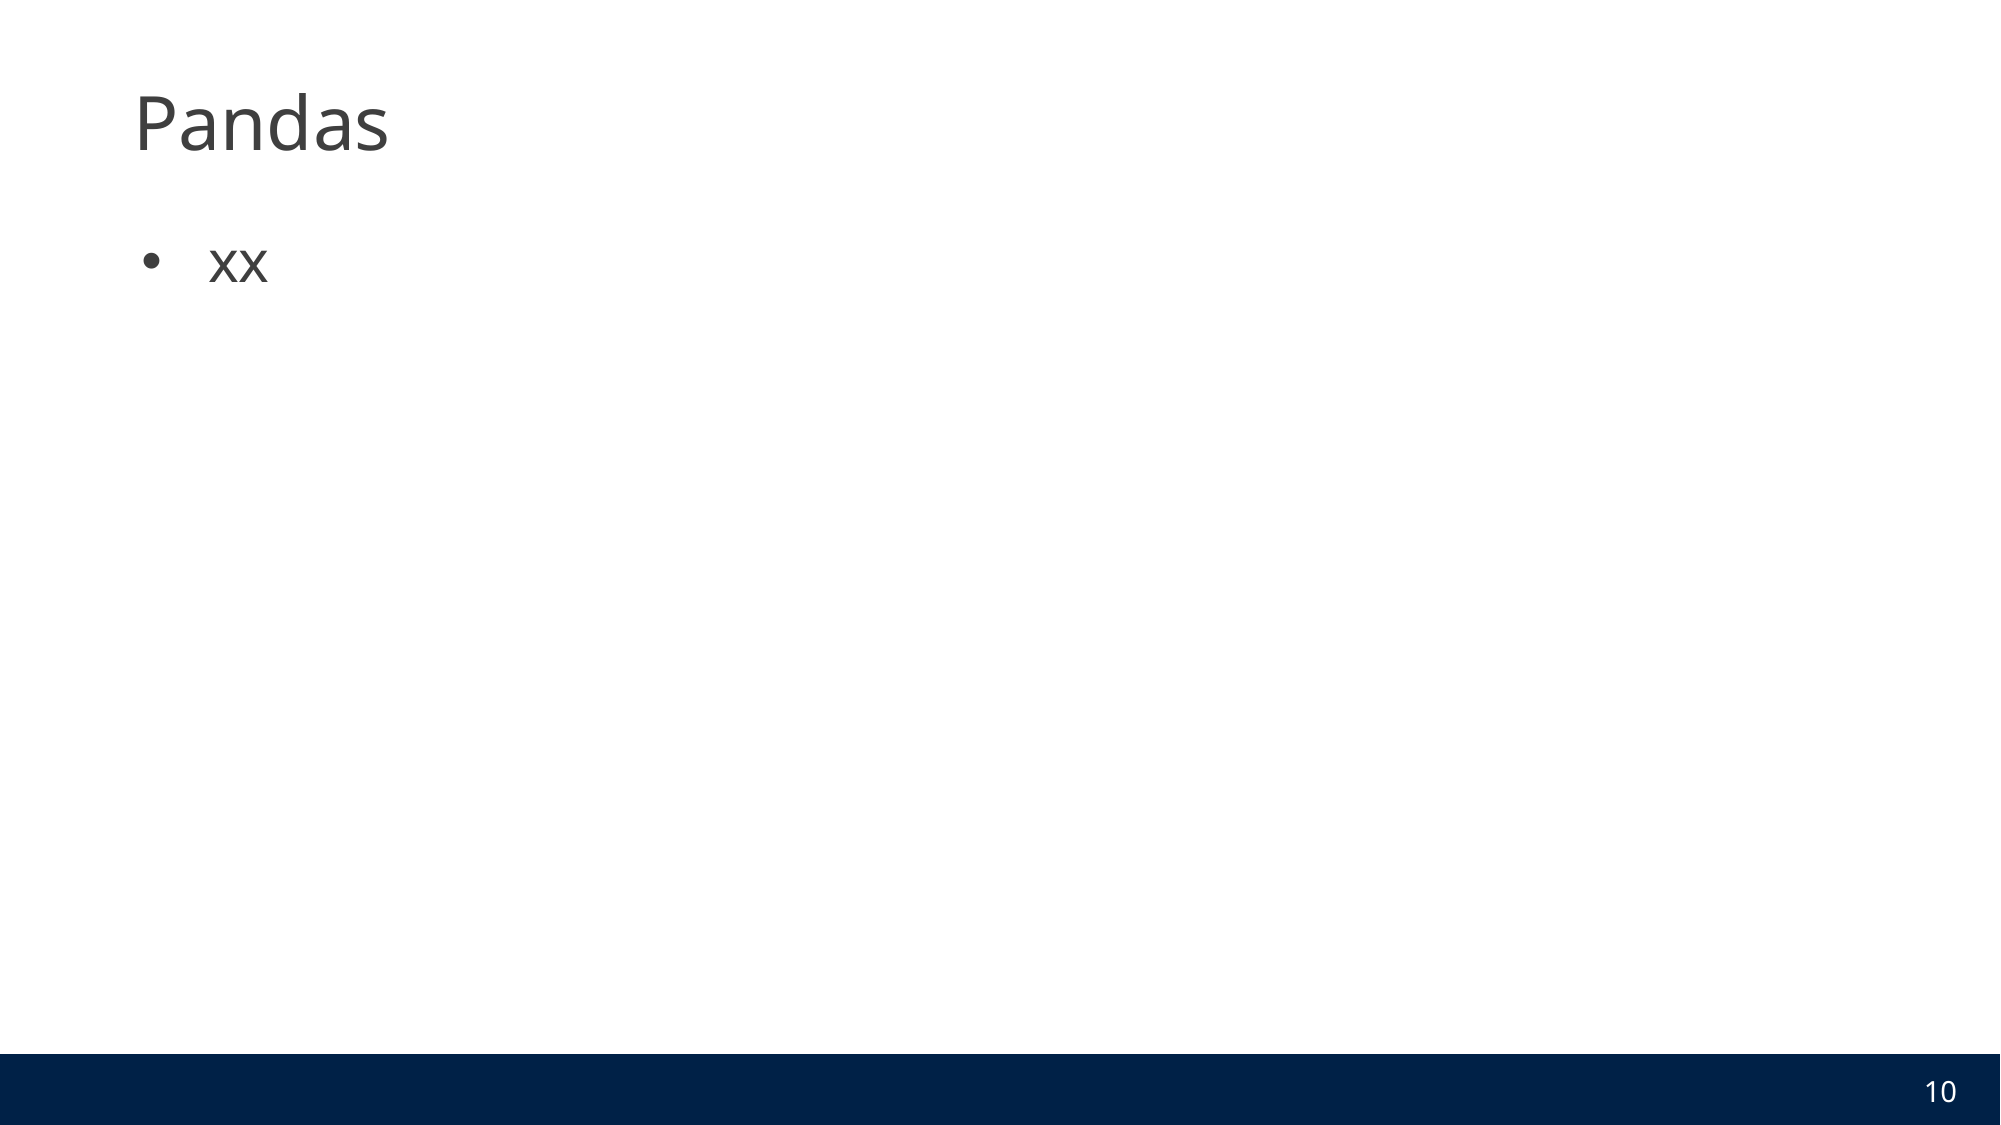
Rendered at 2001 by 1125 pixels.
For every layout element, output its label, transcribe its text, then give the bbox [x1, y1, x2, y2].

title Pandas [118, 59, 1863, 193]
list xx [118, 224, 1863, 1027]
